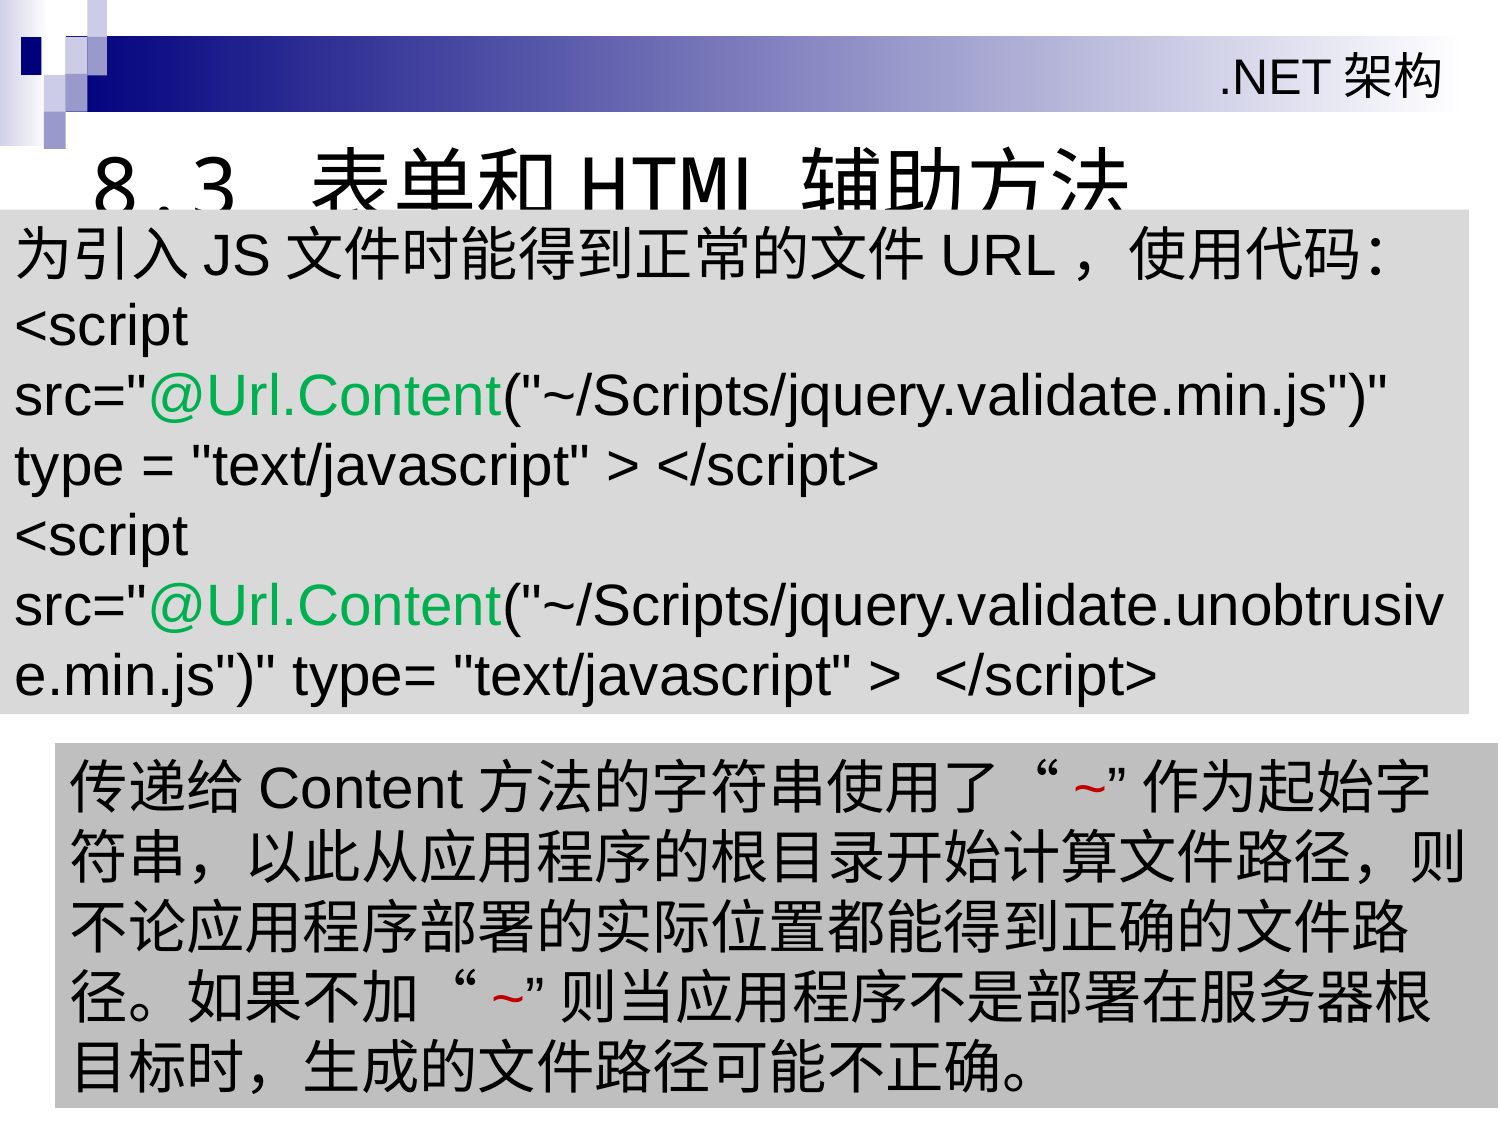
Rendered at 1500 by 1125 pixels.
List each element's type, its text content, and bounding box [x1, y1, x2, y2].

text_box 为引入JS文件时能得到正常的文件URL，使用代码： <script src="@Url.Content("~/Scripts/jquery.validate.min.js")" type = "text/javascript" > </script> <script src="@Url.Content("~/Scripts/jquery.validate.unobtrusive.min.js")" type= "text/javascript" > </script> [0, 209, 1469, 715]
text_box 传递给Content方法的字符串使用了“~”作为起始字符串，以此从应用程序的根目录开始计算文件路径，则不论应用程序部署的实际位置都能得到正确的文件路径。如果不加“~”则当应用程序不是部署在服务器根目标时，生成的文件路径可能不正确。 [55, 743, 1498, 1108]
title 8.3 表单和HTML辅助方法 [75, 137, 1425, 209]
